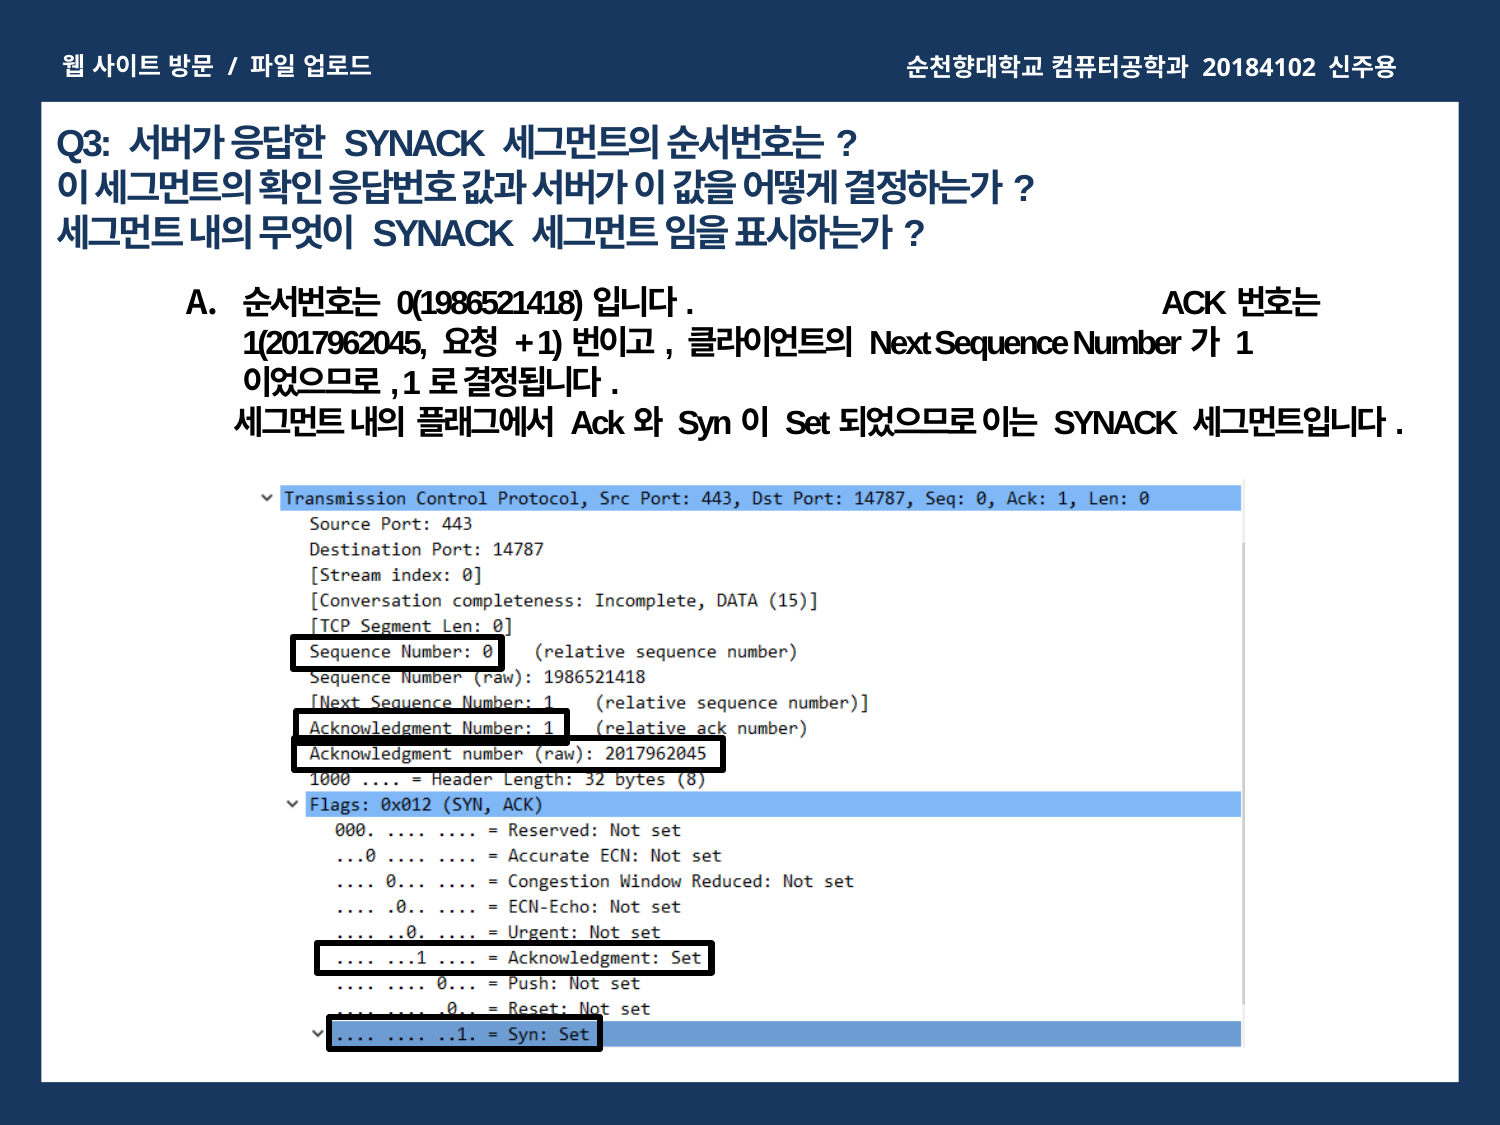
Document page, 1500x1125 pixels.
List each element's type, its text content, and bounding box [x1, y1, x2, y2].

text_box 순서번호는 0(1986521418)입니다. ACK번호는 1(2017962045, 요청 + 1)번이고, 클라이언트의 Next Sequence Number가 1이었으므로, 1로 결정됩니다. 세그먼트 내의 플래그에서 Ack와 Syn이 Set되었으므로 이는 SYNACK 세그먼트입니다. [171, 273, 1406, 449]
text_box 순천향대학교 컴퓨터공학과 20184102 신주용 [891, 44, 1471, 90]
picture [254, 479, 1246, 1048]
text_box [39, 100, 1461, 1084]
text_box Q3: 서버가 응답한 SYNACK 세그먼트의 순서번호는? 이 세그먼트의 확인 응답번호 값과 서버가 이 값을 어떻게 결정하는가? 세그먼트 내의 무엇이 SYNACK 세그먼트 임을 표시하는가? [41, 112, 1459, 262]
text_box 웹 사이트 방문 / 파일 업로드 [48, 42, 388, 88]
